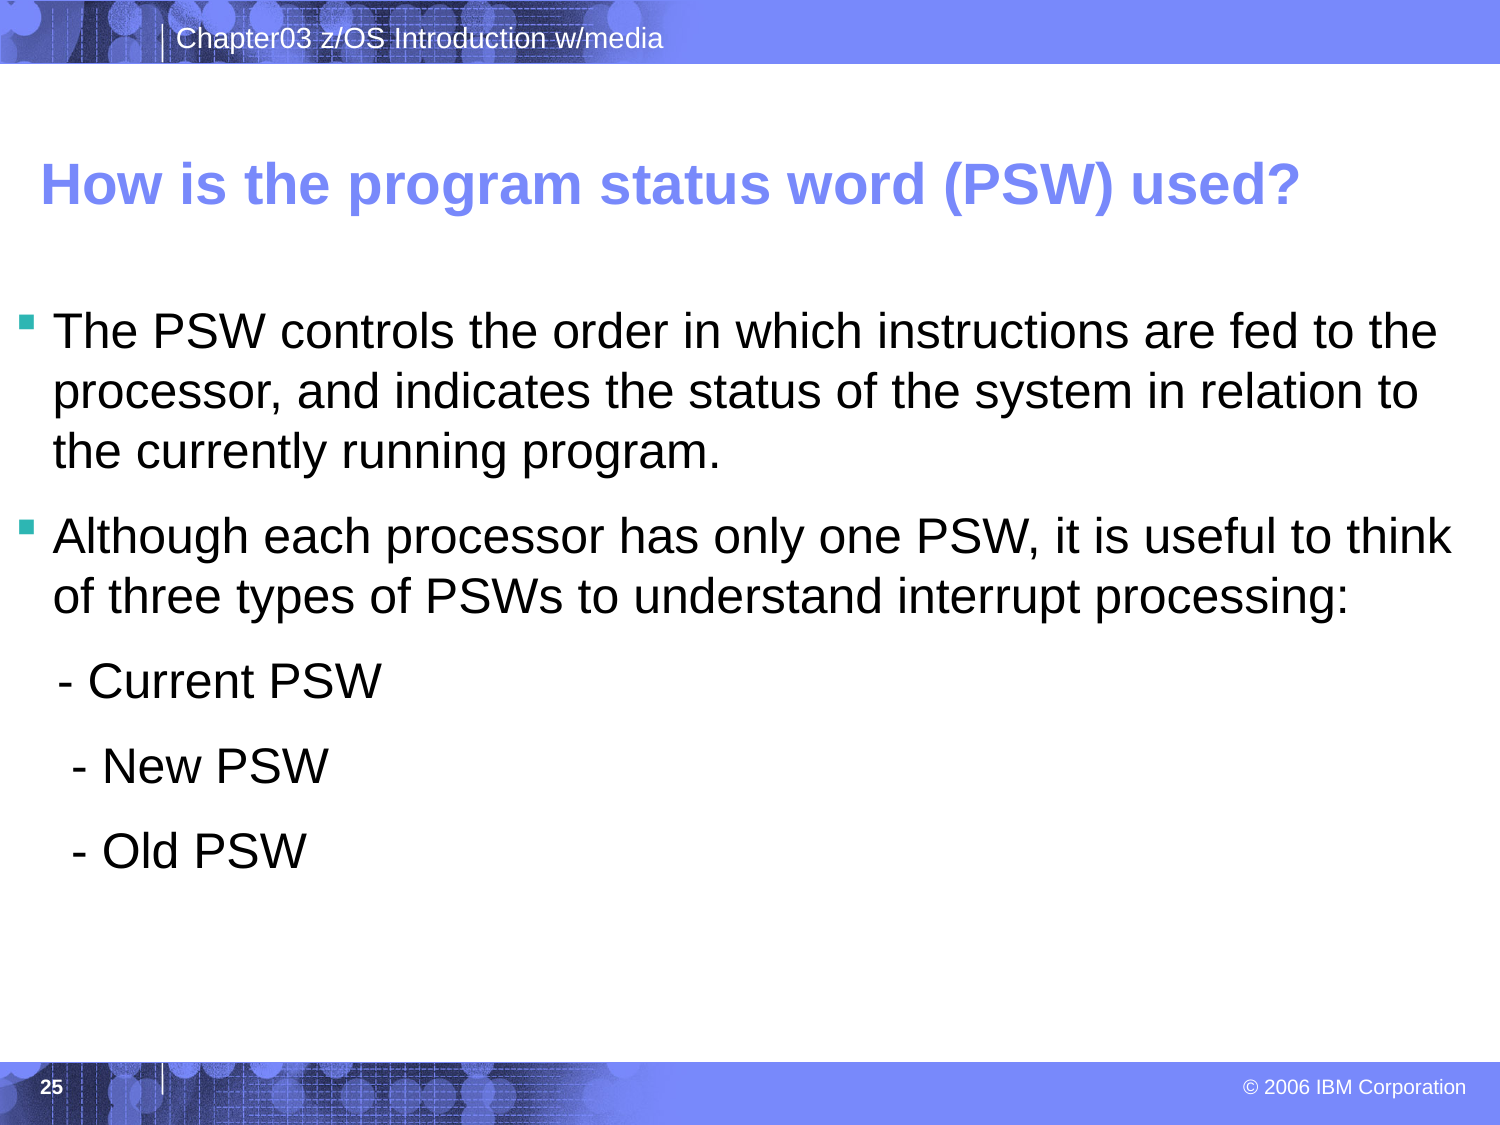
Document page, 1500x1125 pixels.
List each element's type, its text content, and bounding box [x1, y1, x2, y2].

picture [0, 1063, 1500, 1125]
list The PSW controls the order in which instructions are fed to the processor, and indicates the status of the system in relation to the currently running program. Although each processor has only one PSW, it is useful to think of three types of PSWs to understand interrupt processing: - Current PSW - New PSW - Old PSW [0, 291, 1500, 932]
title How is the program status word (PSW) used? [25, 142, 1378, 225]
slide_number 25 [25, 1066, 191, 1120]
picture [1, 1, 1500, 63]
